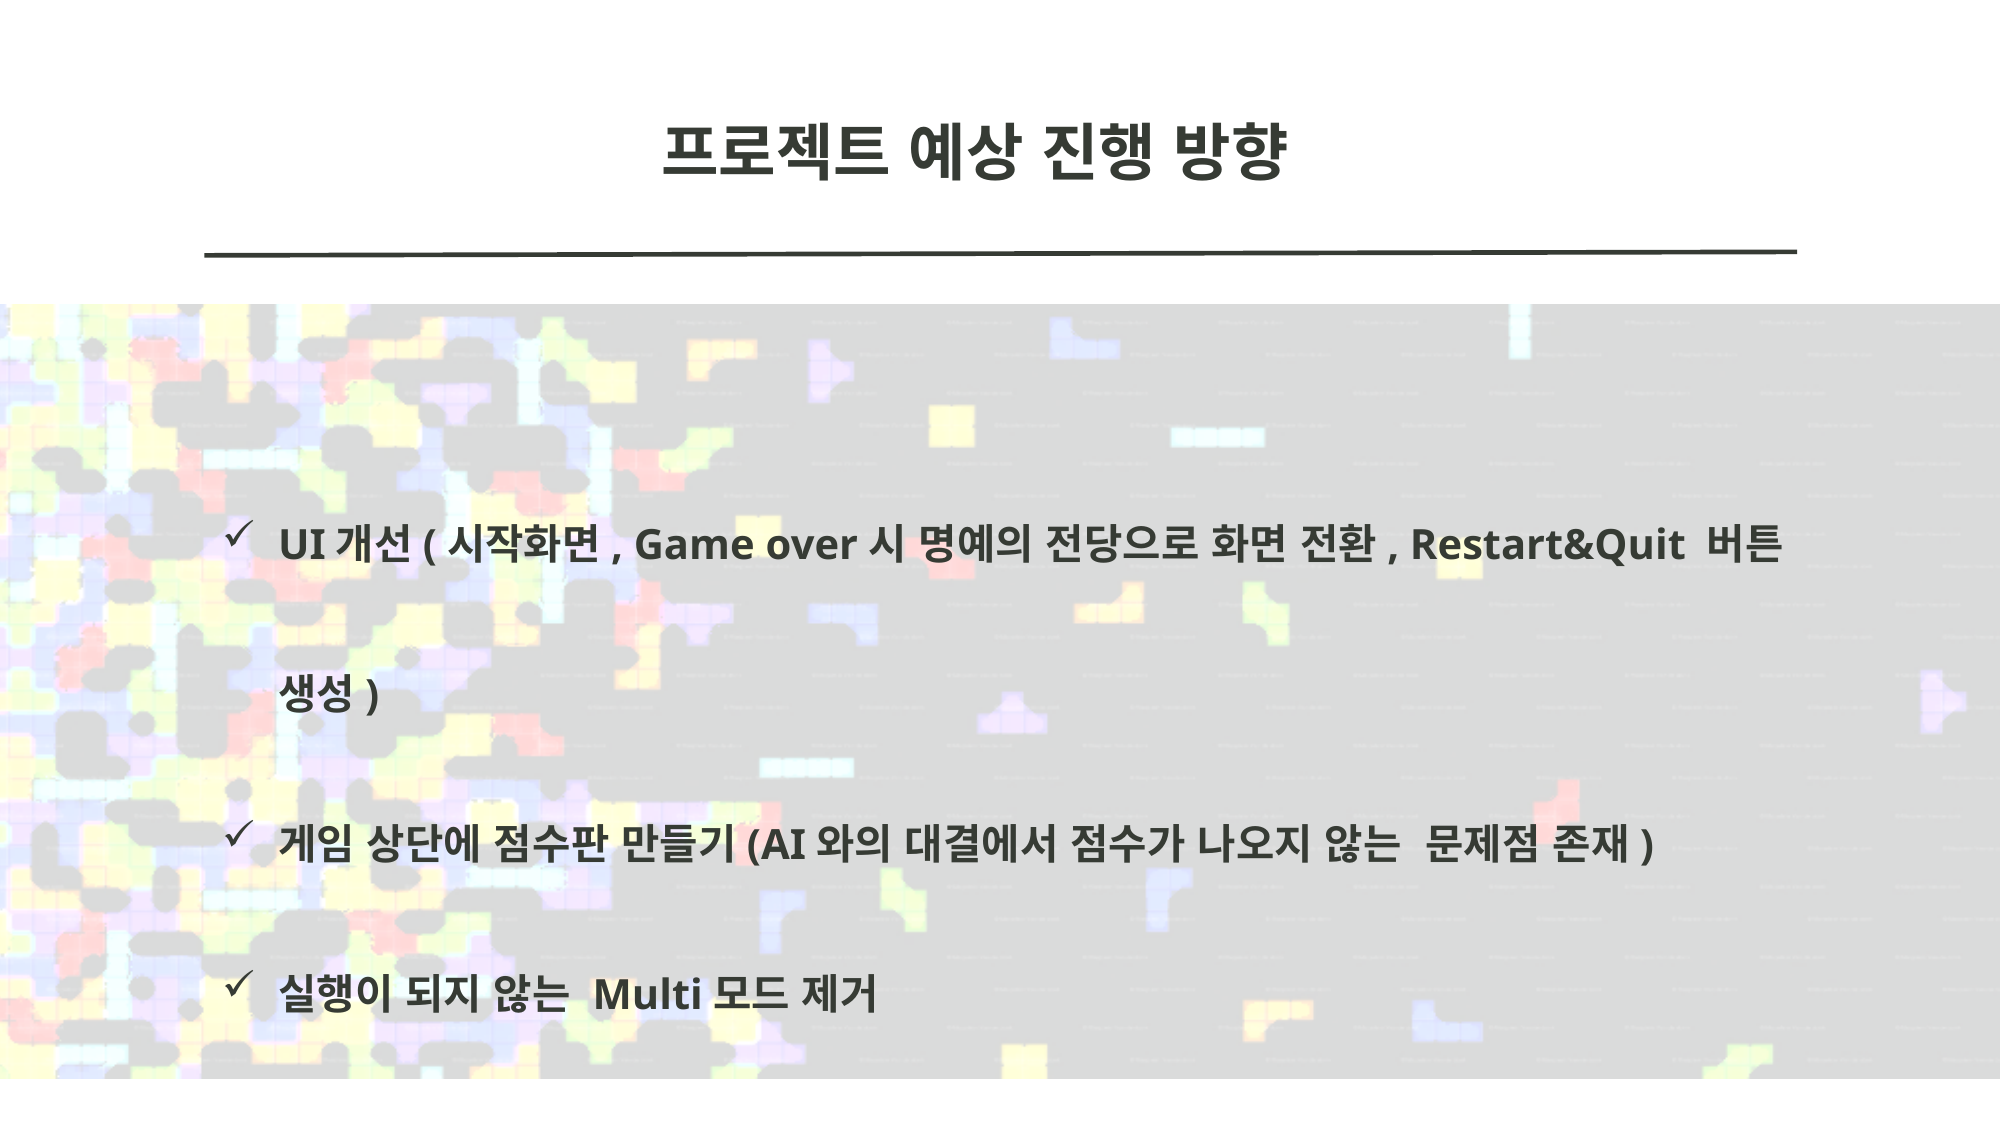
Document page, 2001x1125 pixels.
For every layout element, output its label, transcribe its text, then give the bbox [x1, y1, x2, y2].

picture [0, 304, 2000, 1079]
text_box 프로젝트 예상 진행 방향 [646, 105, 1304, 196]
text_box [204, 251, 1798, 256]
